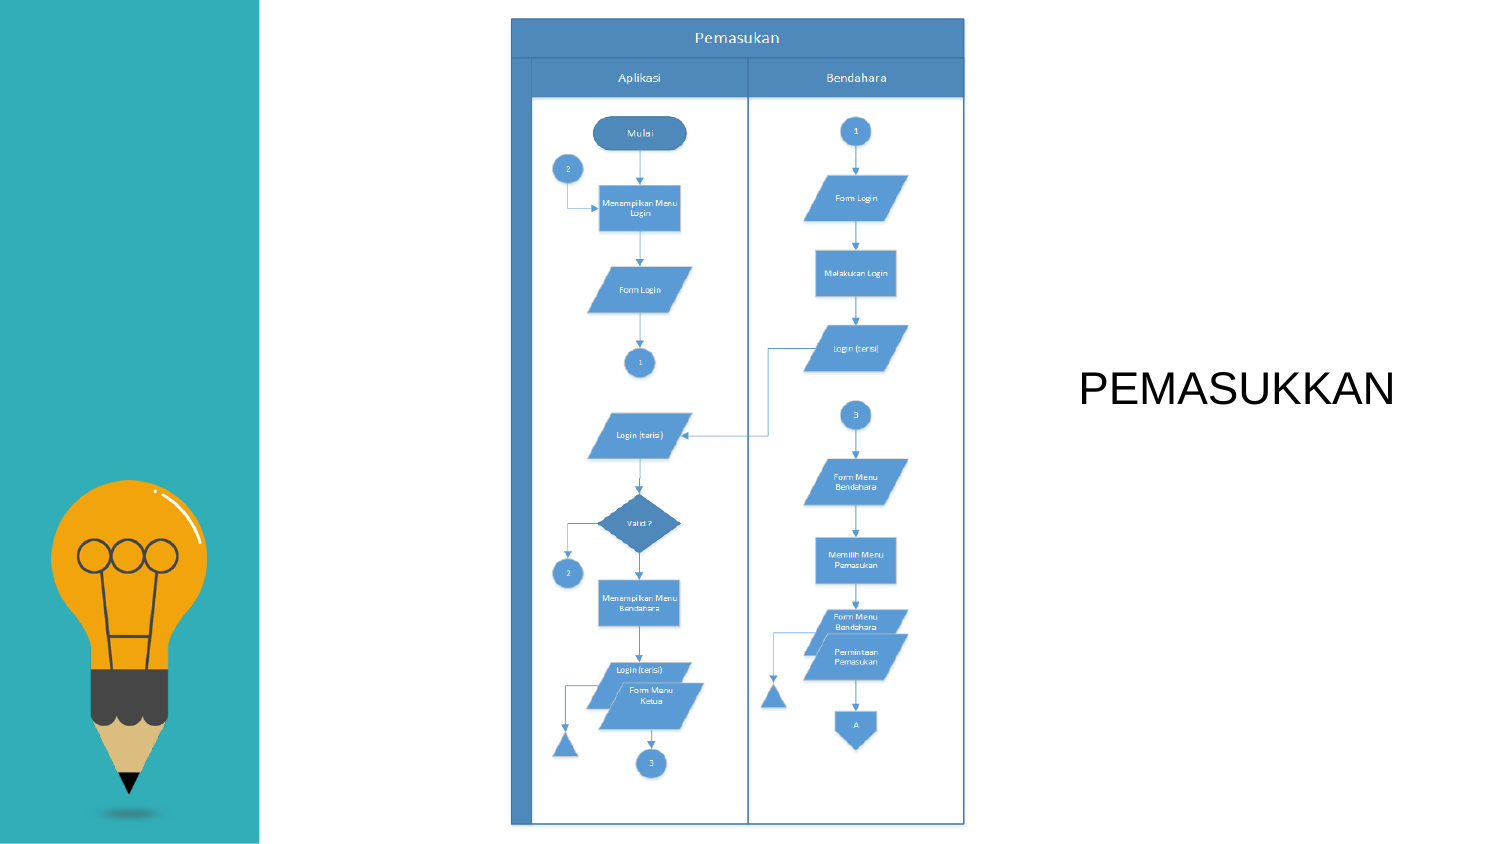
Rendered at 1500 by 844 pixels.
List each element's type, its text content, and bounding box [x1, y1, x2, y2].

text_box PEMASUKKAN [1027, 350, 1447, 493]
picture [51, 480, 207, 826]
picture [507, 16, 968, 830]
